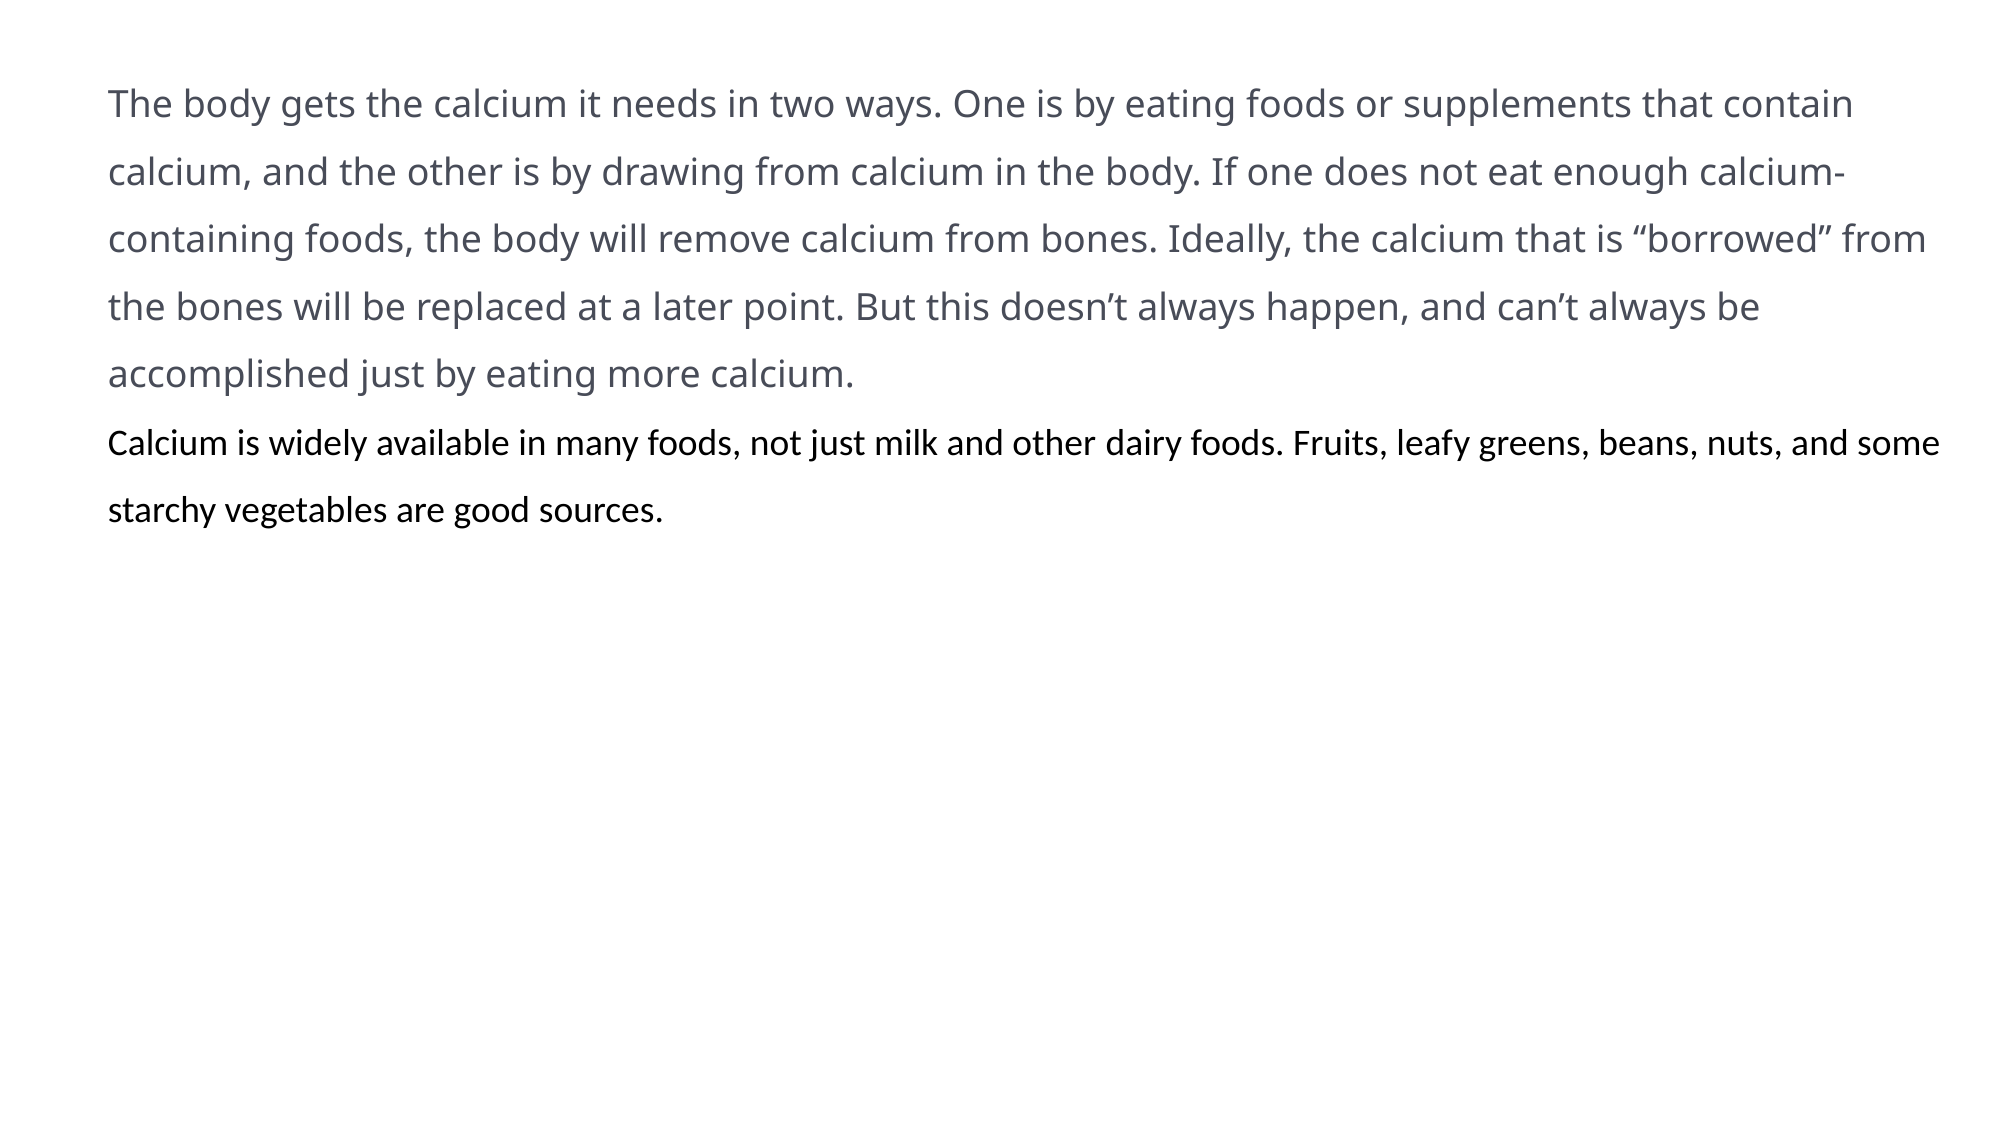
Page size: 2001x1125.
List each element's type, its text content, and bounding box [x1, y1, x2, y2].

text_box The body gets the calcium it needs in two ways. One is by eating foods or supplements that contain calcium, and the other is by drawing from calcium in the body. If one does not eat enough calcium-containing foods, the body will remove calcium from bones. Ideally, the calcium that is “borrowed” from the bones will be replaced at a later point. But this doesn’t always happen, and can’t always be accomplished just by eating more calcium. Calcium is widely available in many foods, not just milk and other dairy foods. Fruits, leafy greens, beans, nuts, and some starchy vegetables are good sources. [93, 50, 1968, 538]
